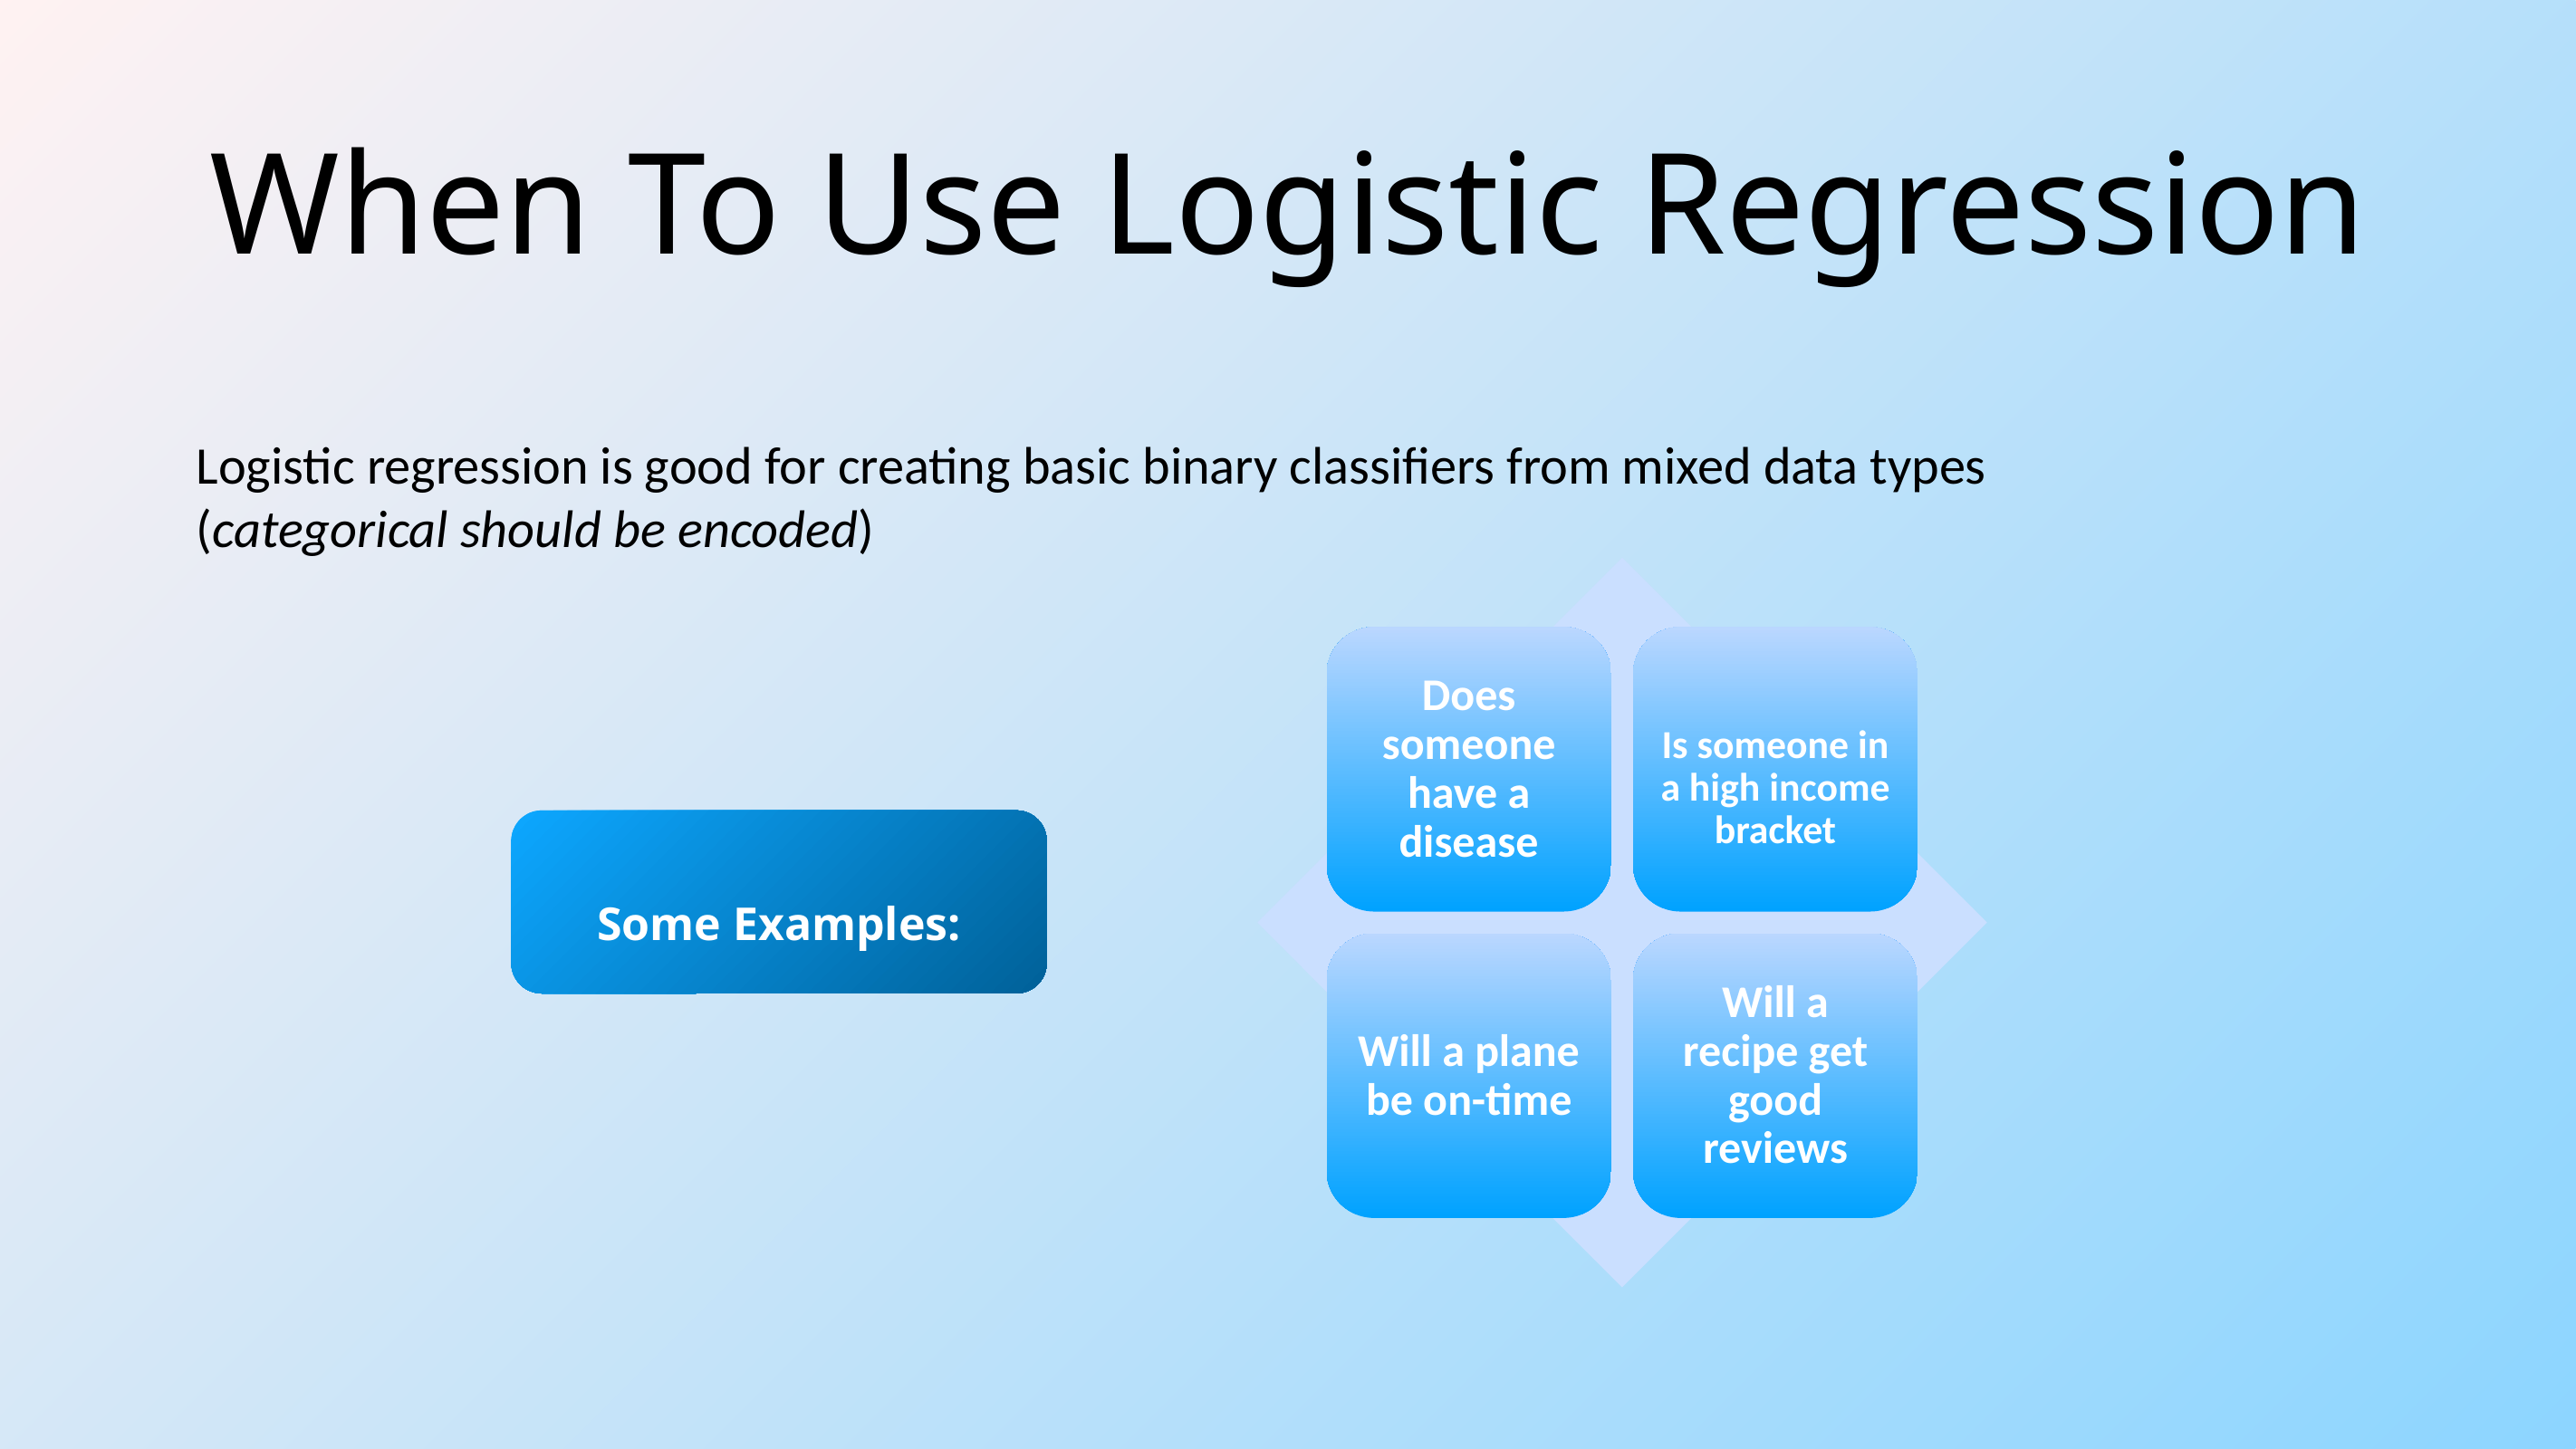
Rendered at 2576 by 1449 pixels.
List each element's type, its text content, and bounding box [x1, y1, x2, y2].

text_box [511, 810, 1047, 994]
title When To Use Logistic Regression [187, 37, 2389, 360]
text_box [1256, 557, 1987, 1288]
text_box Logistic regression is good for creating basic binary classifiers from mixed data types (categorical should be encoded) [188, 423, 2438, 565]
text_box Some Examples: [588, 888, 970, 957]
